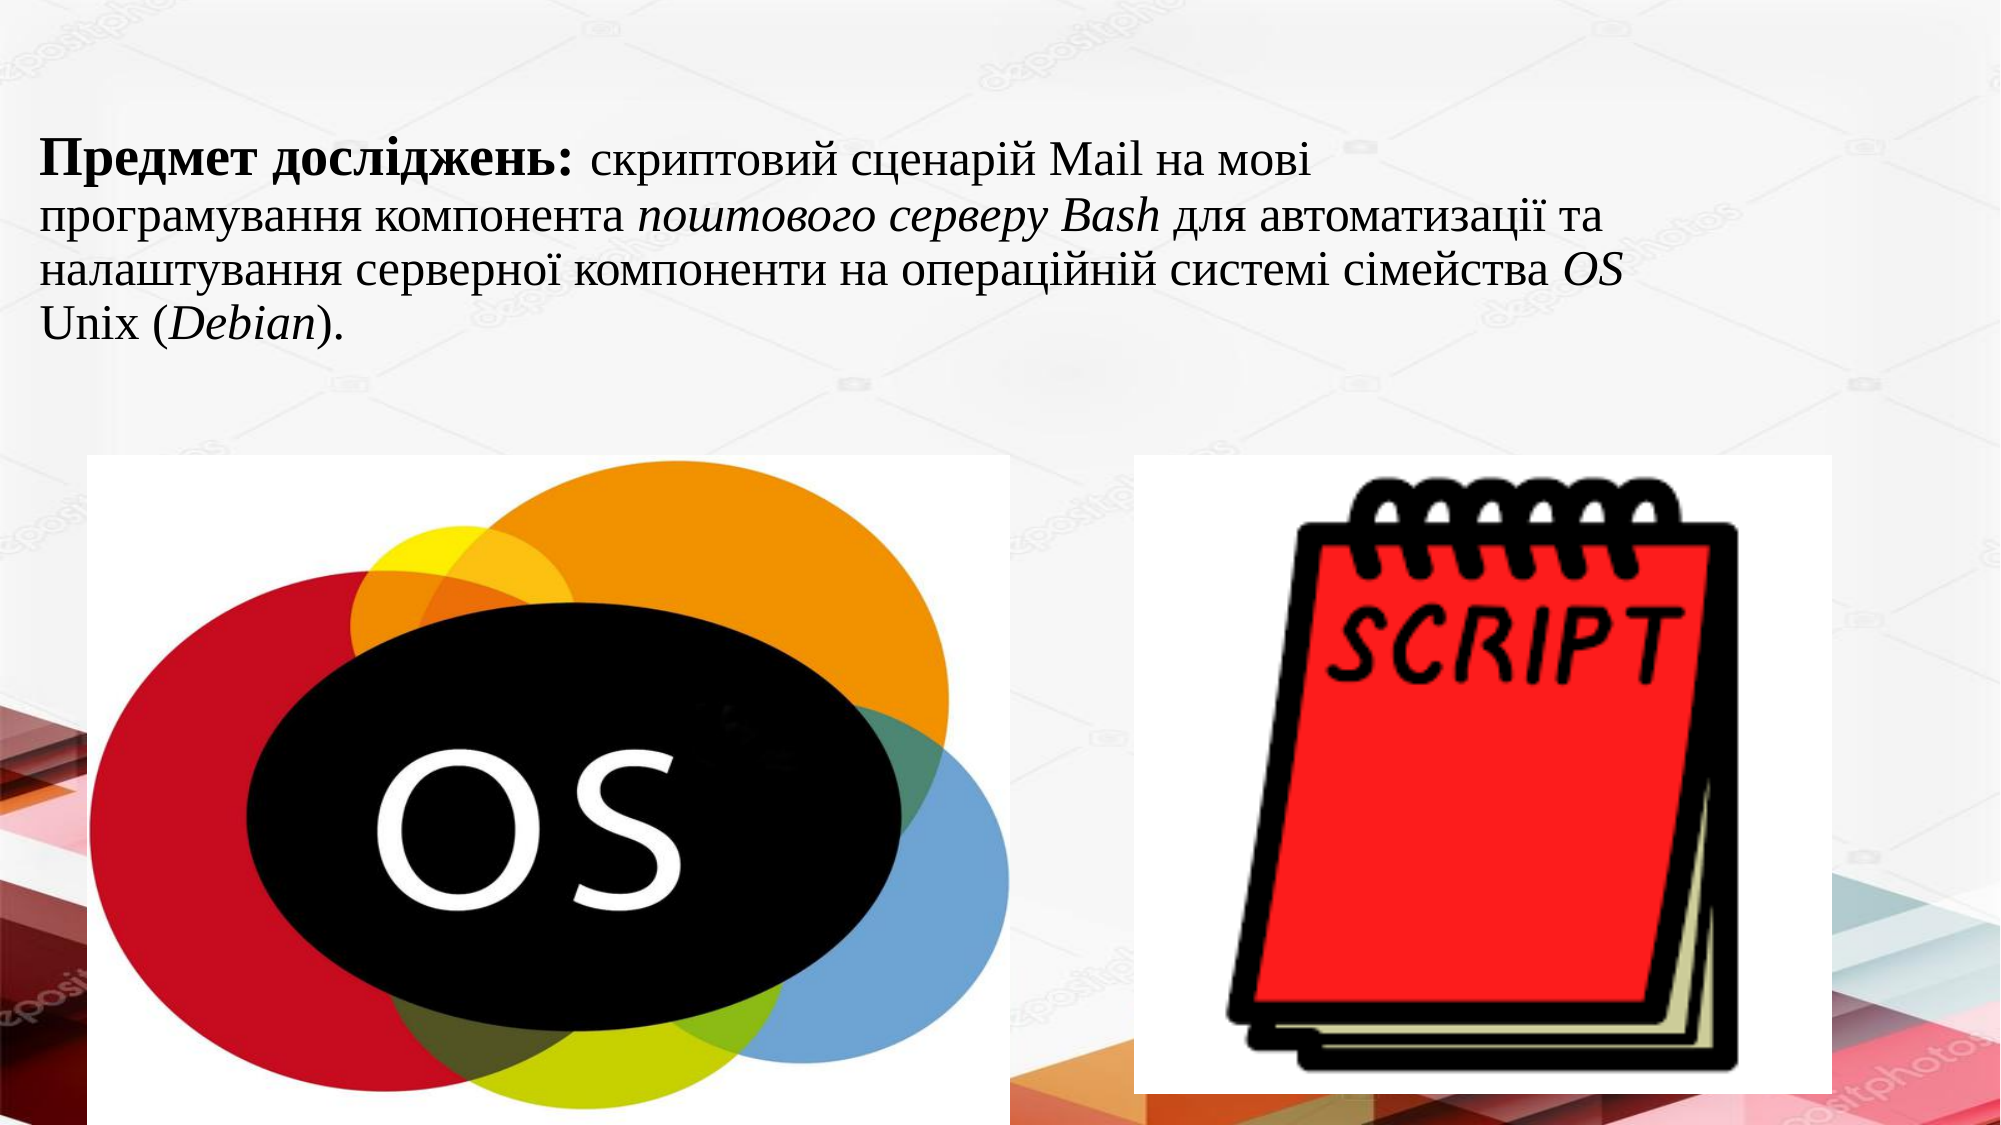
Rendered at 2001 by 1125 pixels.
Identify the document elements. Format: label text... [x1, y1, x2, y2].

picture [0, 0, 2001, 1125]
list Предмет досліджень: скриптовий сценарій Mail на мові програмування компонента поштового серверу Bash для автоматизації та налаштування серверної компоненти на операційній системі сімейства OS Unix (Debian). [24, 29, 1655, 421]
